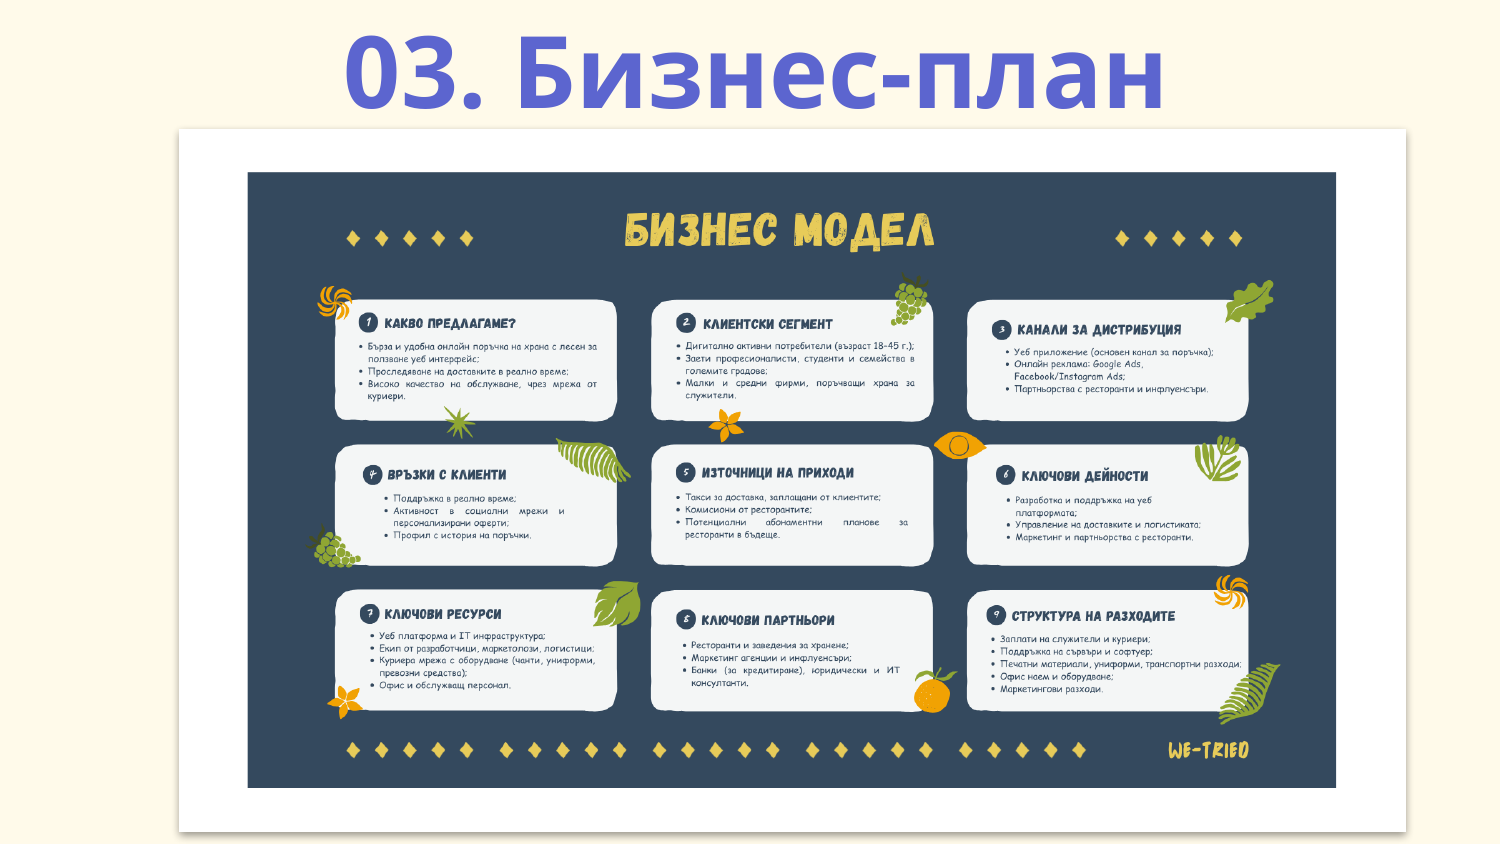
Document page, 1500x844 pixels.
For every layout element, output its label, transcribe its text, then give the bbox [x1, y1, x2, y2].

text_box 03. Бизнес-план [211, 5, 1327, 127]
picture [193, 143, 1392, 819]
